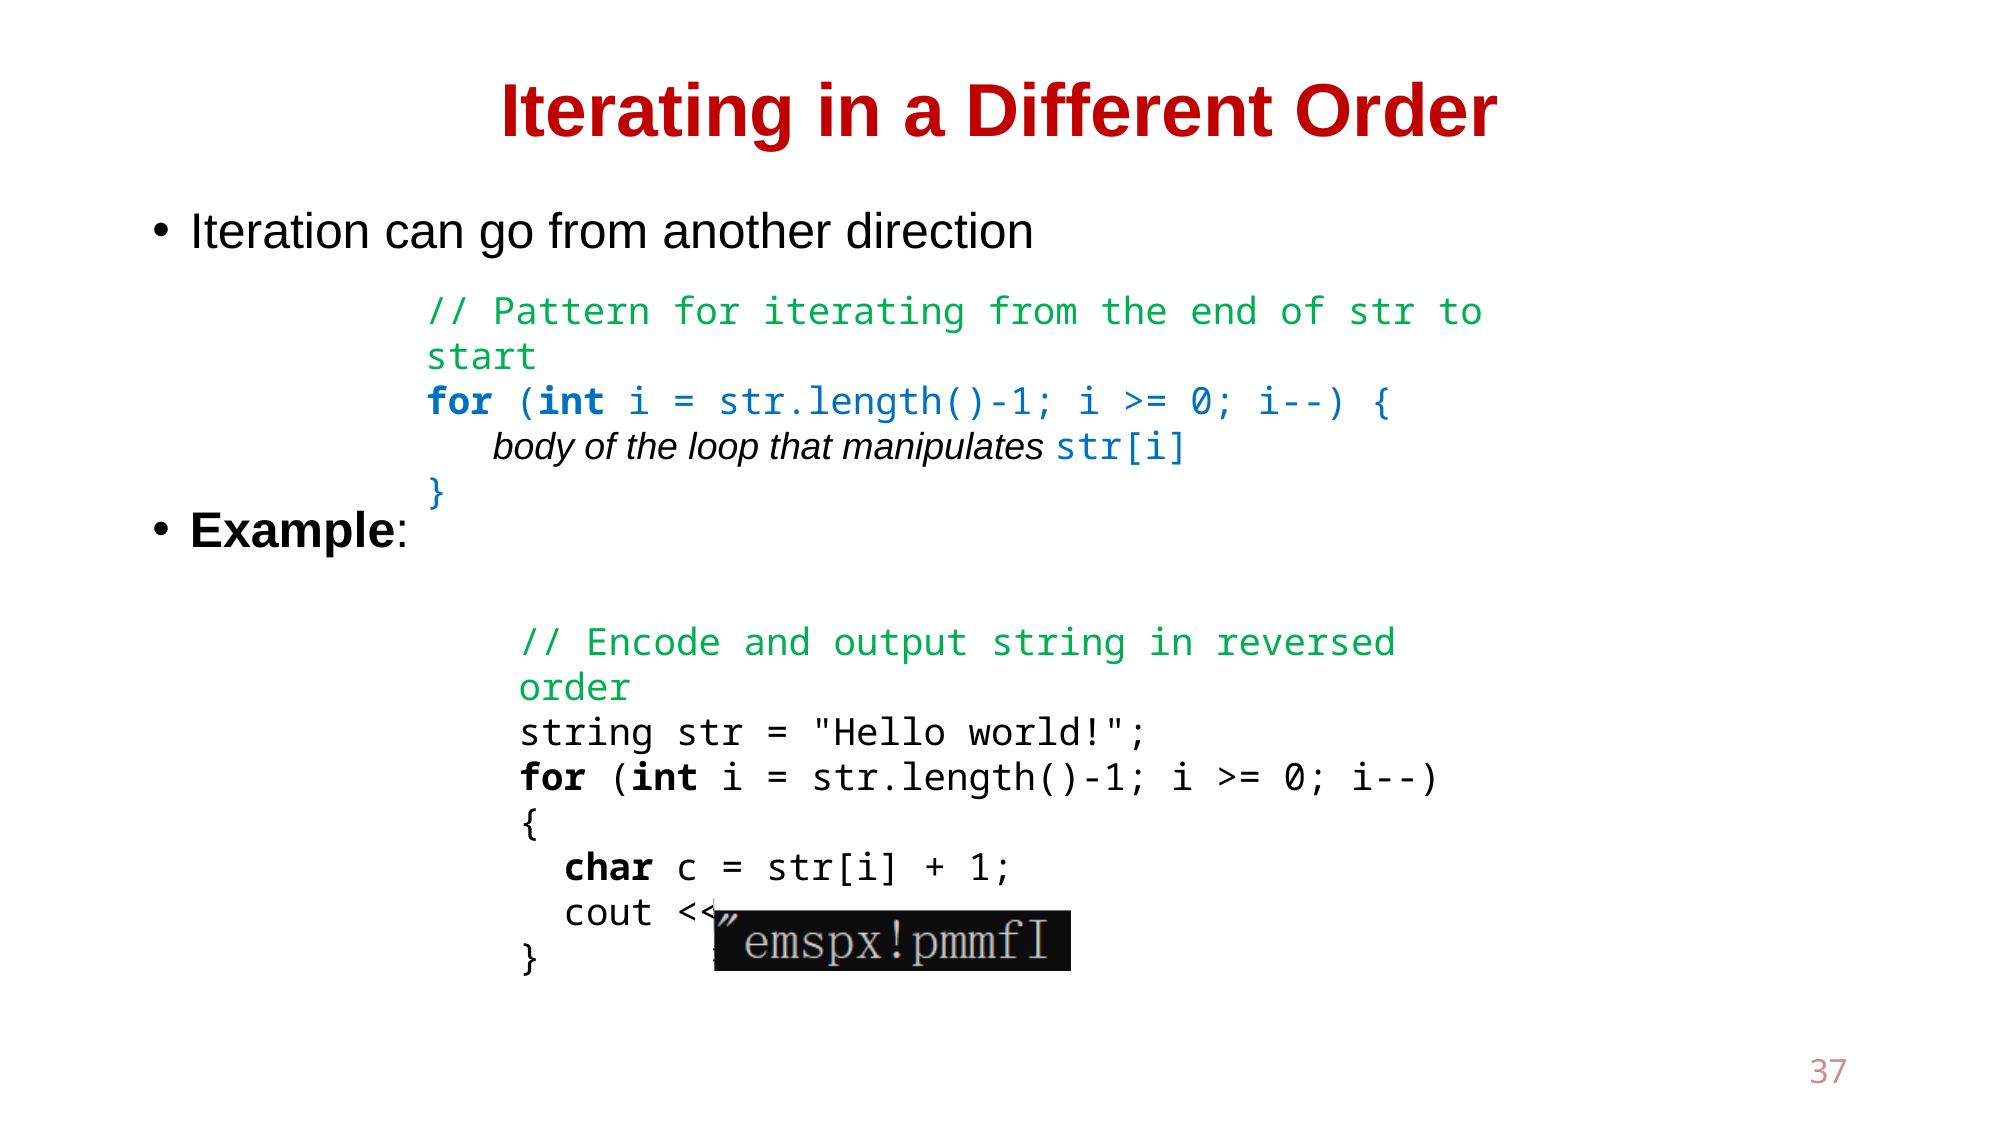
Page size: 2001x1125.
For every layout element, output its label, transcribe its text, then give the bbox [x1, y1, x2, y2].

text_box // Pattern for iterating from the end of str to start for (int i = str.length()-1; i >= 0; i--) { body of the loop that manipulates str[i] } [410, 280, 1590, 520]
title Iterating in a Different Order [137, 59, 1863, 166]
picture [713, 898, 1071, 971]
slide_number 37 [1412, 1042, 1863, 1103]
list Iteration can go from another direction Example: [137, 197, 1863, 1025]
text_box // Encode and output string in reversed order string str = "Hello world!"; for (int i = str.length()-1; i >= 0; i--){ char c = str[i] + 1; cout << c; } [503, 610, 1469, 986]
